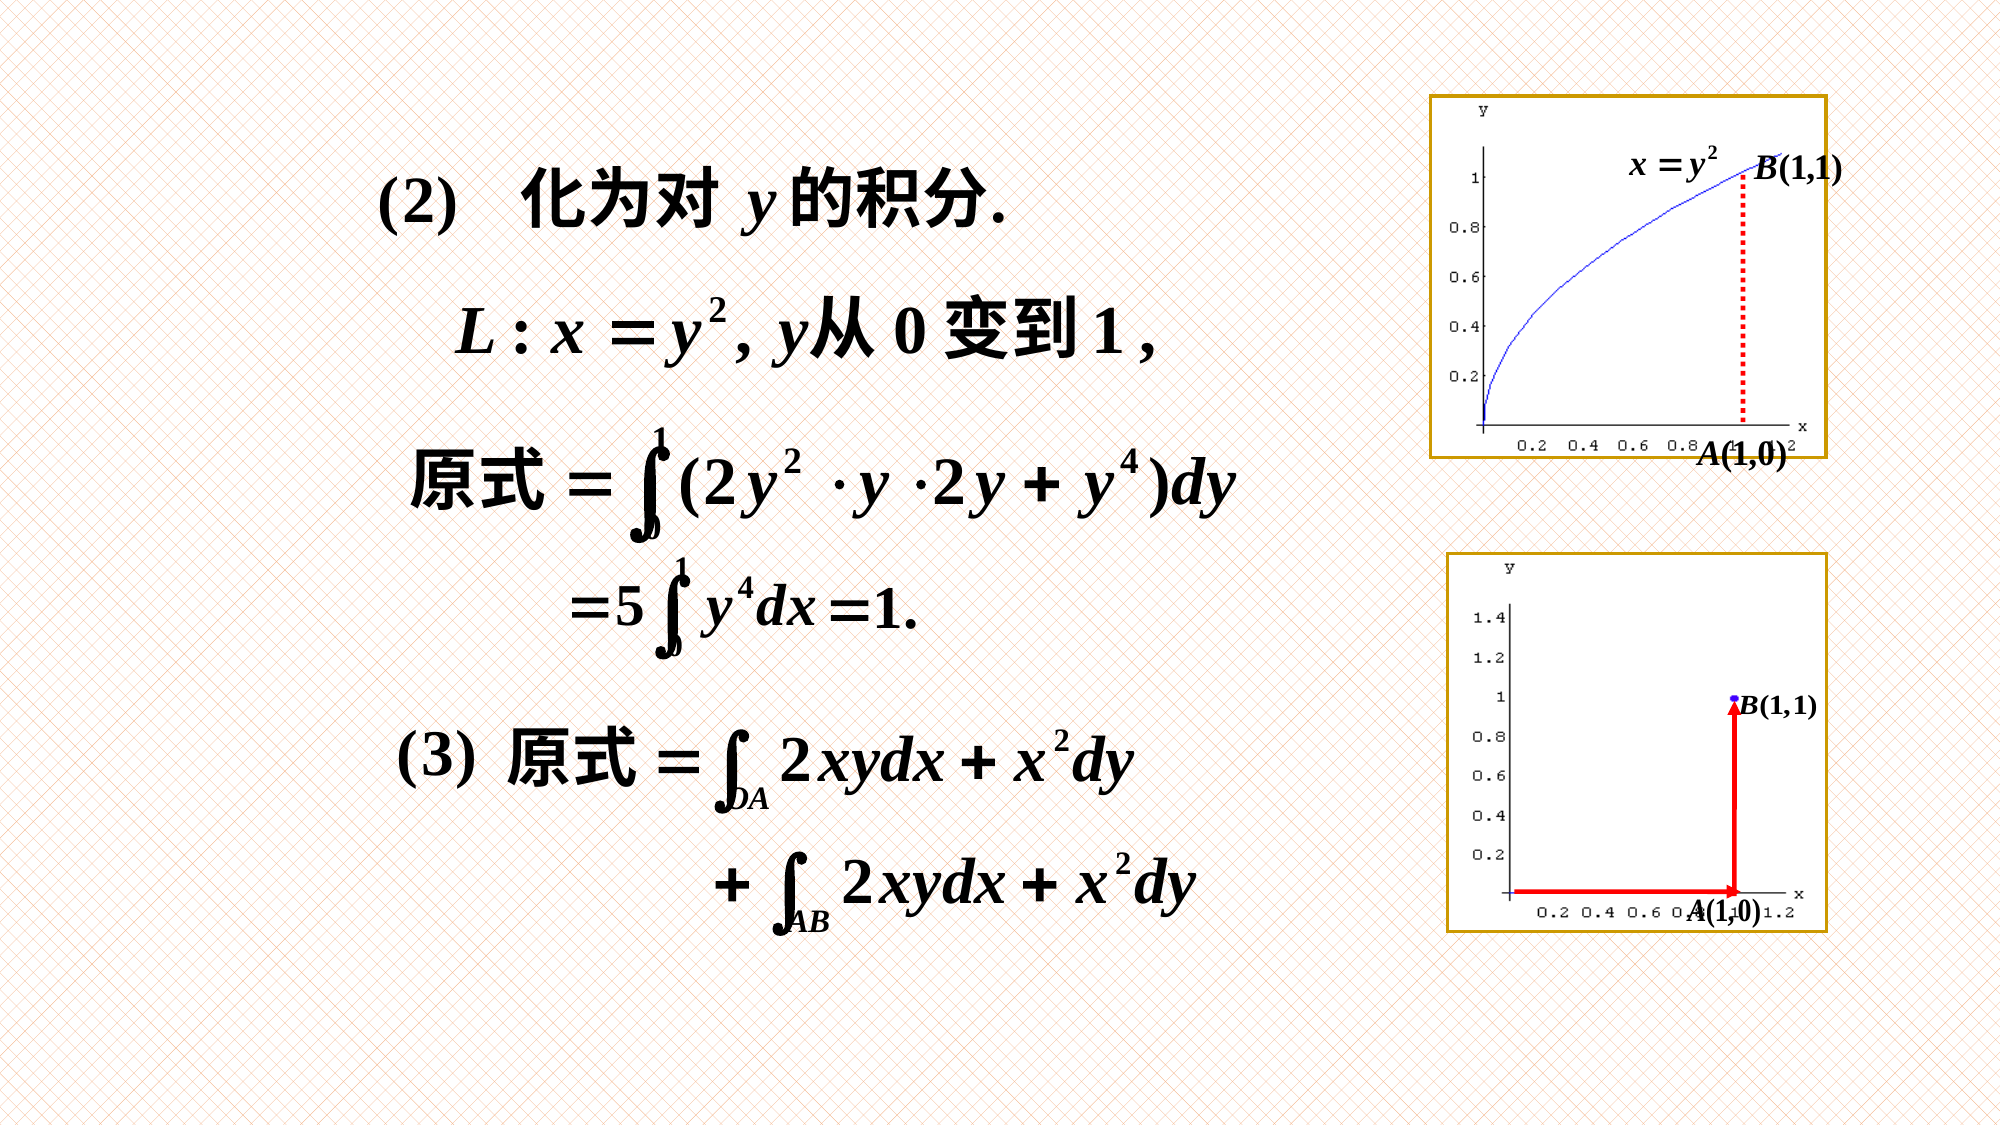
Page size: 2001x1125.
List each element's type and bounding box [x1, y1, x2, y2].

text_box [1449, 555, 1825, 936]
text_box [821, 582, 922, 635]
text_box [506, 714, 1201, 938]
picture [1431, 97, 1825, 456]
slide_number [1412, 1042, 1863, 1103]
text_box [409, 417, 1241, 547]
text_box [448, 286, 1159, 375]
text_box [375, 163, 1009, 244]
text_box [1692, 151, 1843, 477]
text_box [563, 549, 822, 663]
text_box [1621, 137, 1725, 191]
text_box [395, 725, 479, 796]
